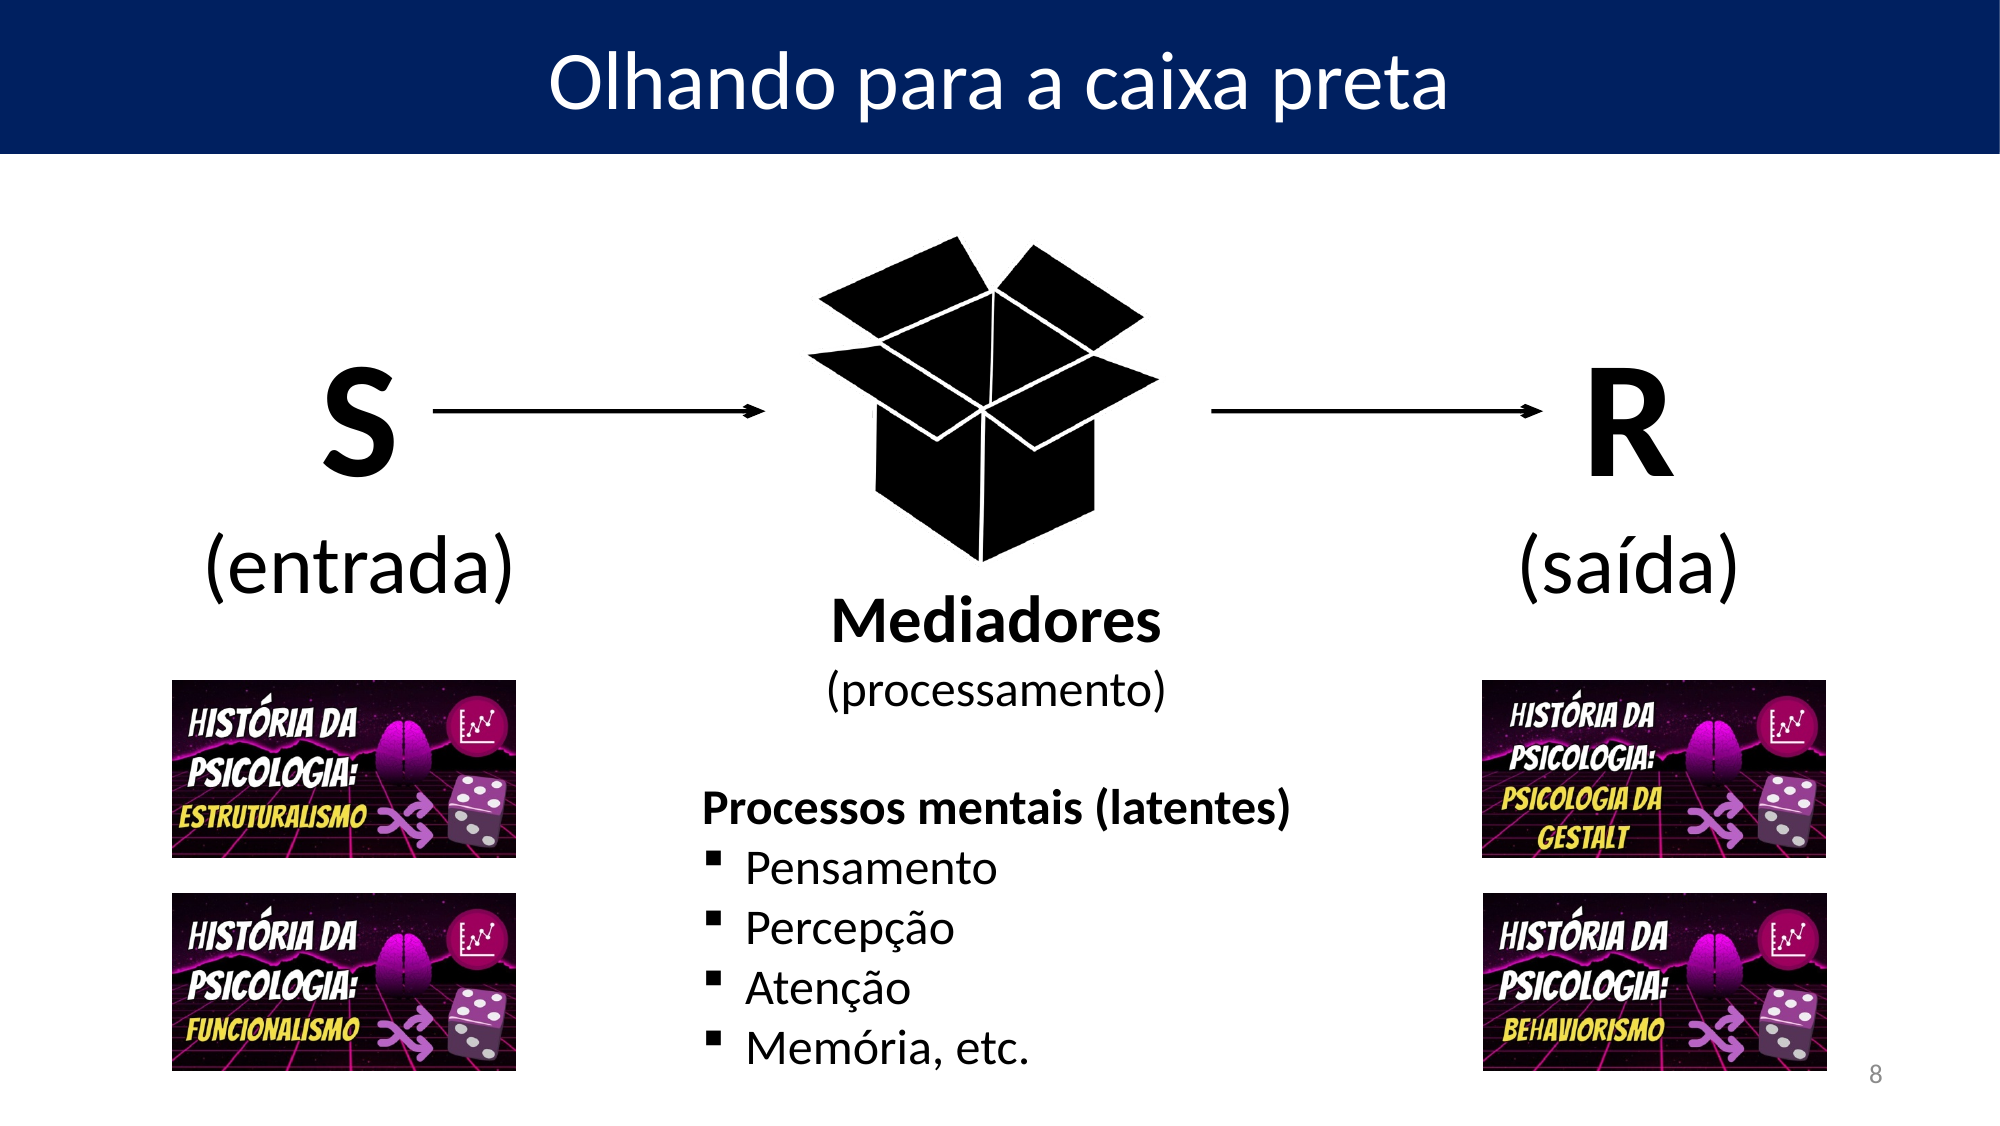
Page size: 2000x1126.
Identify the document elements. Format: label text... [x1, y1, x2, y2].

text_box Processos mentais (latentes) Pensamento Percepção Atenção Memória, etc. [687, 767, 1308, 1083]
picture [172, 893, 516, 1071]
text_box Mediadores (processamento) [809, 575, 1184, 658]
text_box [1433, 1042, 1900, 1103]
picture [1482, 893, 1827, 1071]
picture [1482, 680, 1827, 859]
picture [172, 680, 516, 859]
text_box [290, 231, 1662, 568]
text_box Olhando para a caixa preta [0, 0, 2000, 154]
